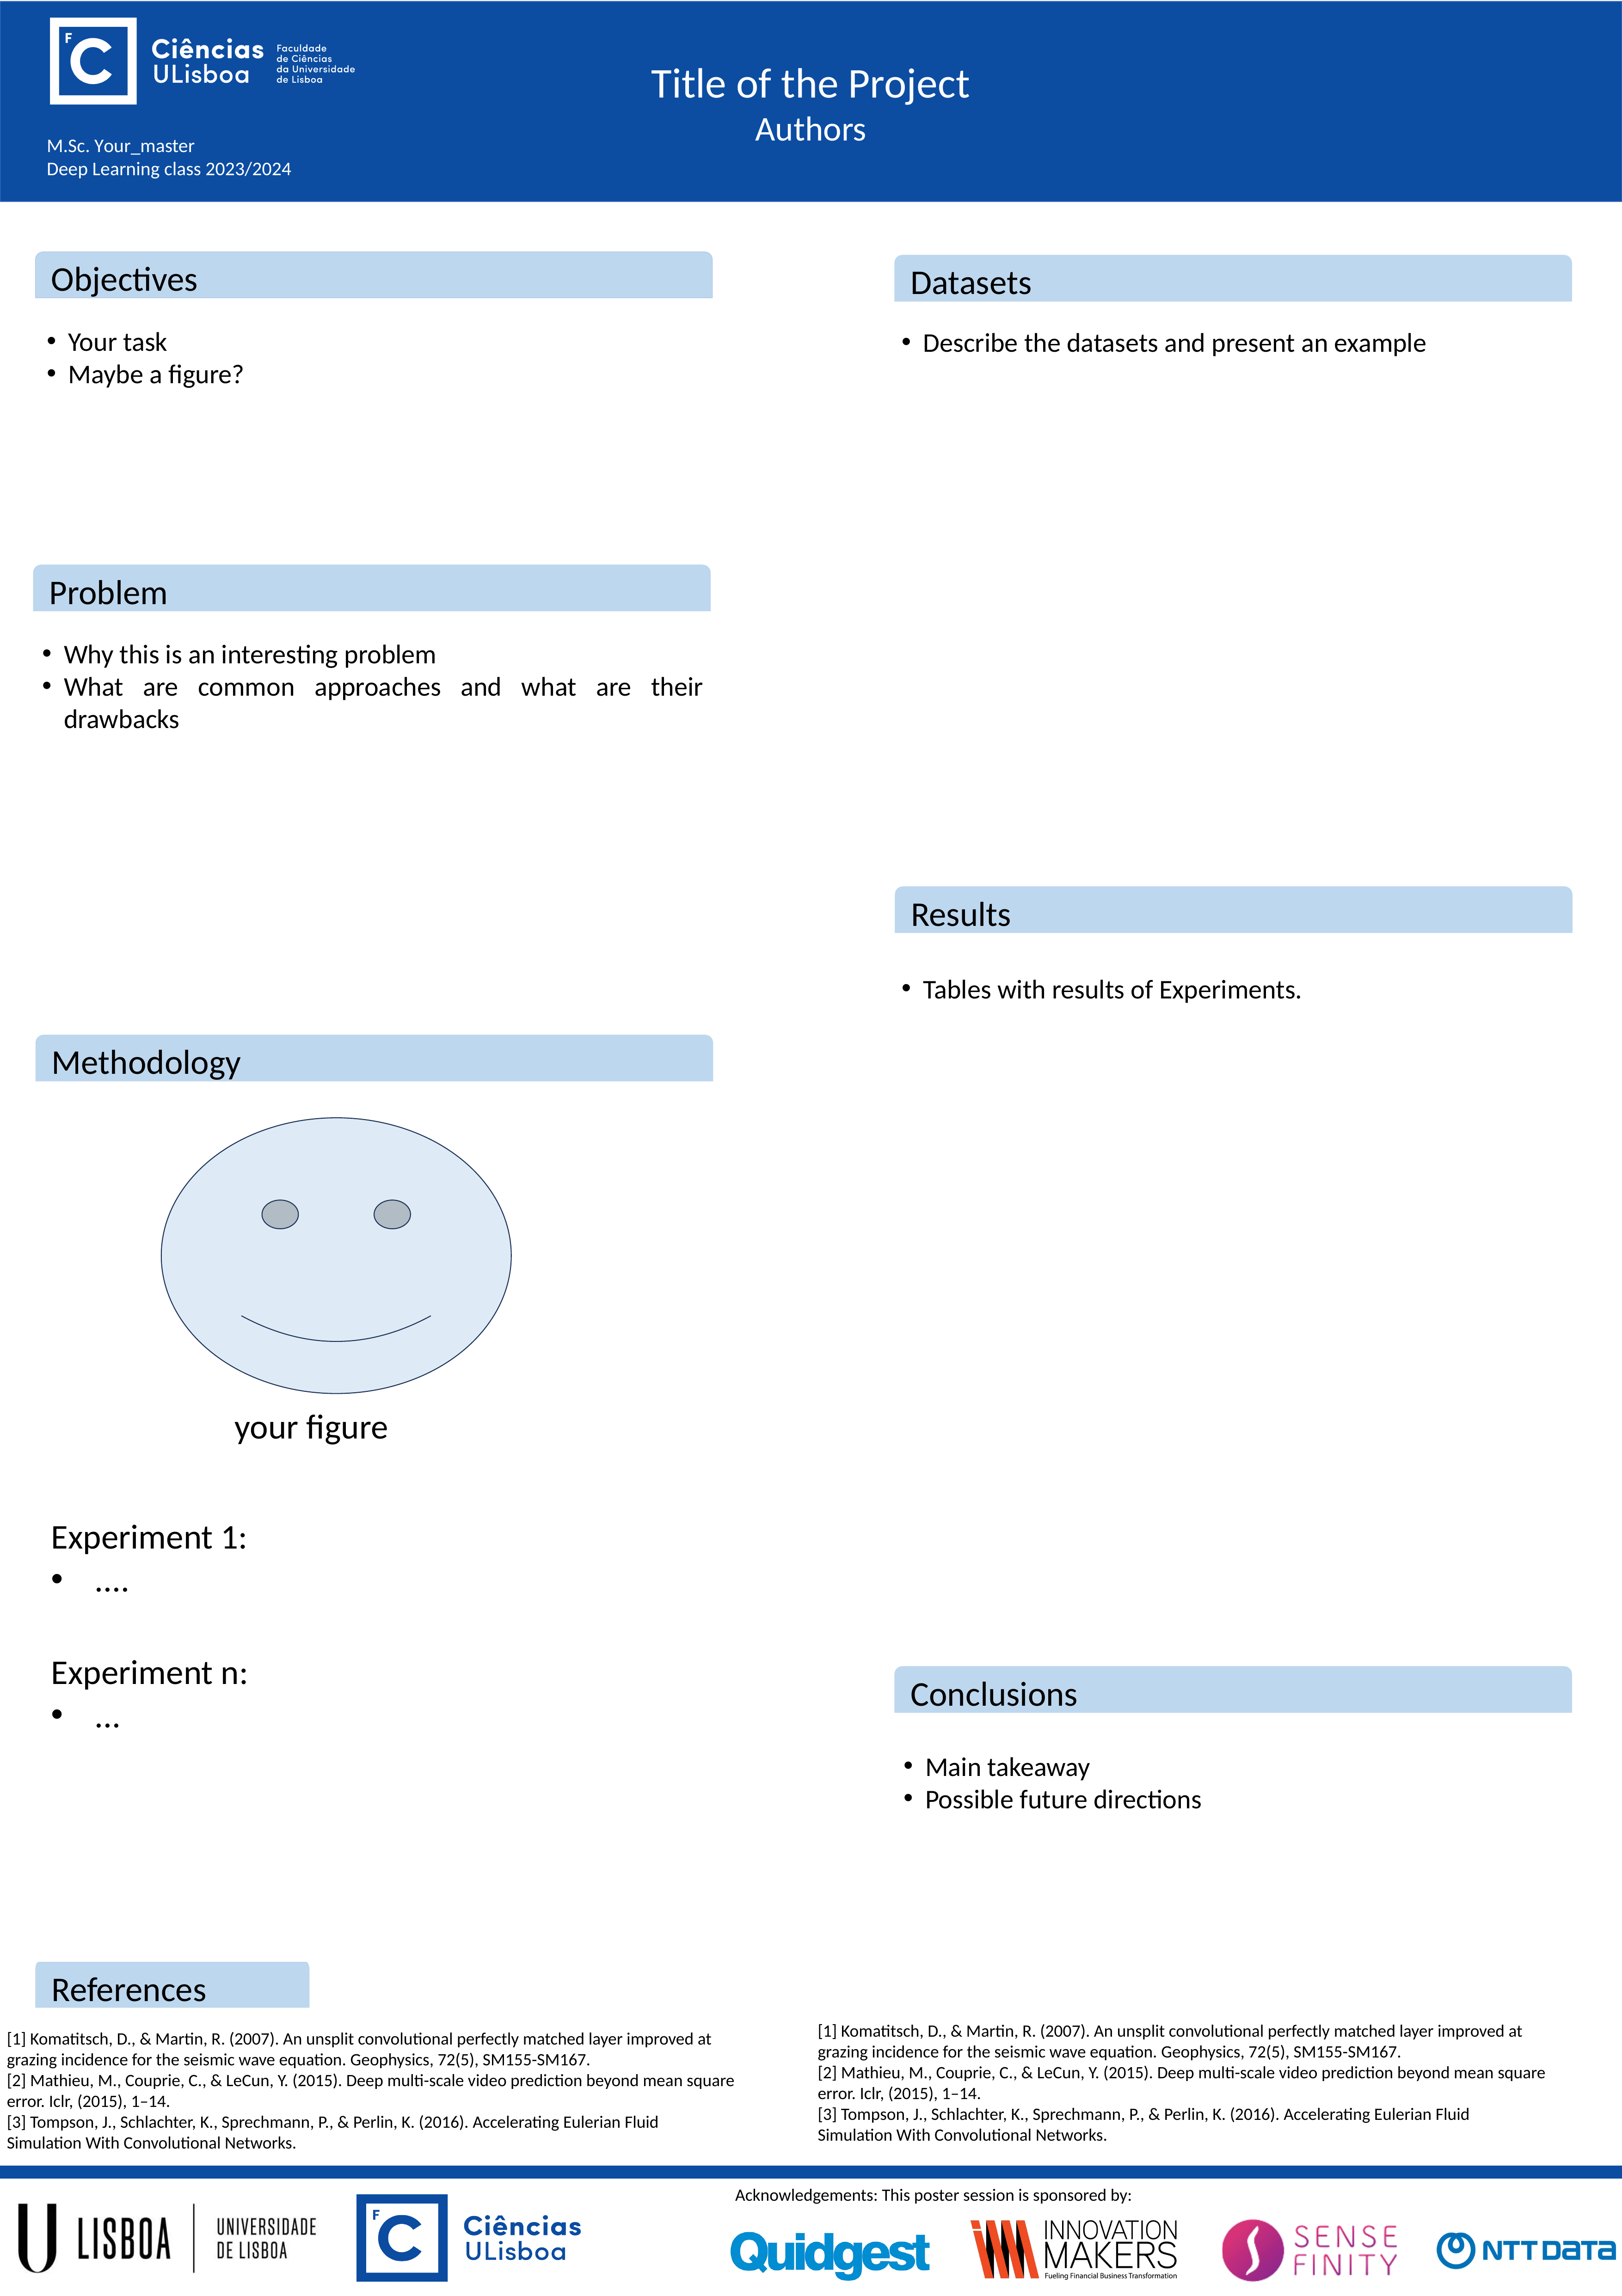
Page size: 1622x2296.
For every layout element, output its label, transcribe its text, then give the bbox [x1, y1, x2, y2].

text_box your figure [233, 1402, 540, 1446]
picture [1432, 2216, 1622, 2277]
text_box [35, 1035, 713, 1082]
picture [968, 2216, 1185, 2283]
text_box [0, 2165, 1622, 2179]
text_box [894, 1666, 1573, 1713]
text_box [1] Komatitsch, D., & Martin, R. (2007). An unsplit convolutional perfectly matched layer improved at grazing incidence for the seismic wave equation. Geophysics, 72(5), SM155-SM167. [2] Mathieu, M., Couprie, C., & LeCun, Y. (2015). Deep multi-scale video prediction beyond mean square error. Iclr, (2015), 1–14. [3] Tompson, J., Schlachter, K., Sprechmann, P., & Perlin, K. (2016). Accelerating Eulerian Fluid Simulation With Convolutional Networks. [0, 2024, 755, 2156]
text_box Why this is an interesting problem What are common approaches and what are their drawbacks [35, 633, 711, 770]
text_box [894, 886, 1573, 933]
text_box Experiment 1: .... [49, 1512, 356, 1599]
text_box Describe the datasets and present an example [895, 321, 1570, 361]
text_box Main takeaway Possible future directions [897, 1745, 1572, 1818]
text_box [33, 564, 711, 612]
text_box Your task Maybe a figure? [40, 320, 715, 425]
picture [22, 0, 383, 133]
text_box [356, 2194, 581, 2282]
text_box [894, 255, 1573, 302]
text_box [35, 1961, 309, 2008]
text_box [1] Komatitsch, D., & Martin, R. (2007). An unsplit convolutional perfectly matched layer improved at grazing incidence for the seismic wave equation. Geophysics, 72(5), SM155-SM167. [2] Mathieu, M., Couprie, C., & LeCun, Y. (2015). Deep multi-scale video prediction beyond mean square error. Iclr, (2015), 1–14. [3] Tompson, J., Schlachter, K., Sprechmann, P., & Perlin, K. (2016). Accelerating Eulerian Fluid Simulation With Convolutional Networks. [811, 2016, 1566, 2148]
text_box Tables with results of Experiments. [895, 968, 1570, 1008]
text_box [35, 251, 713, 299]
picture [726, 2227, 934, 2283]
text_box M.Sc. Your_master Deep Learning class 2023/2024 [40, 133, 346, 183]
text_box [160, 1117, 512, 1394]
text_box [16, 2203, 319, 2274]
text_box Experiment n: ... [49, 1648, 356, 1735]
text_box Title of the Project Authors [0, 1, 1622, 202]
text_box Acknowledgements: This poster session is sponsored by: [728, 2180, 1143, 2208]
picture [1222, 2203, 1397, 2296]
